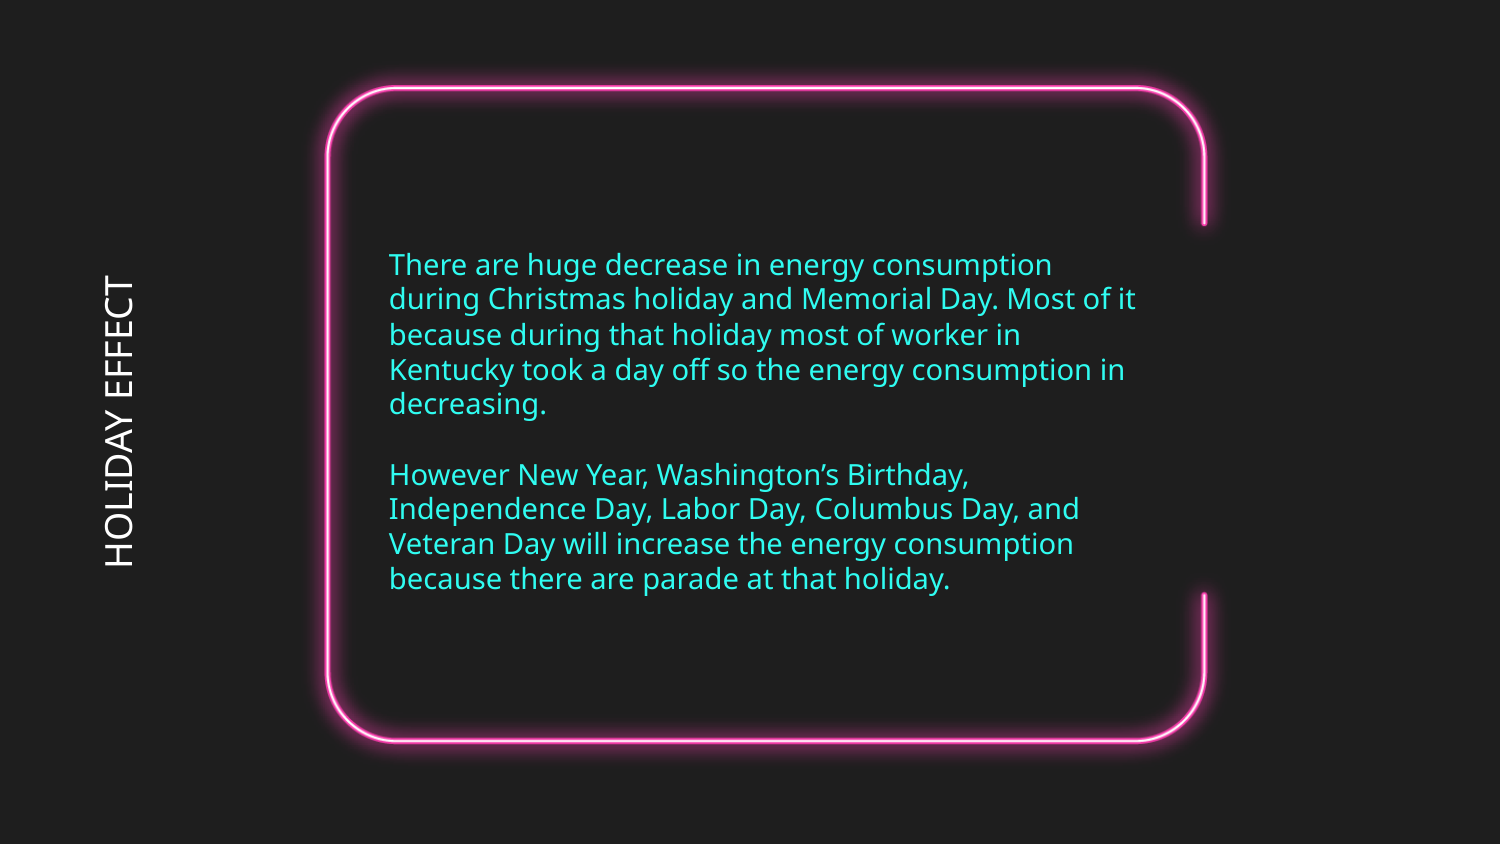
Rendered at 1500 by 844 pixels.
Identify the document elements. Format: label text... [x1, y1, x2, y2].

picture [294, 56, 1238, 774]
title HOLIDAY EFFECT [79, 122, 186, 723]
